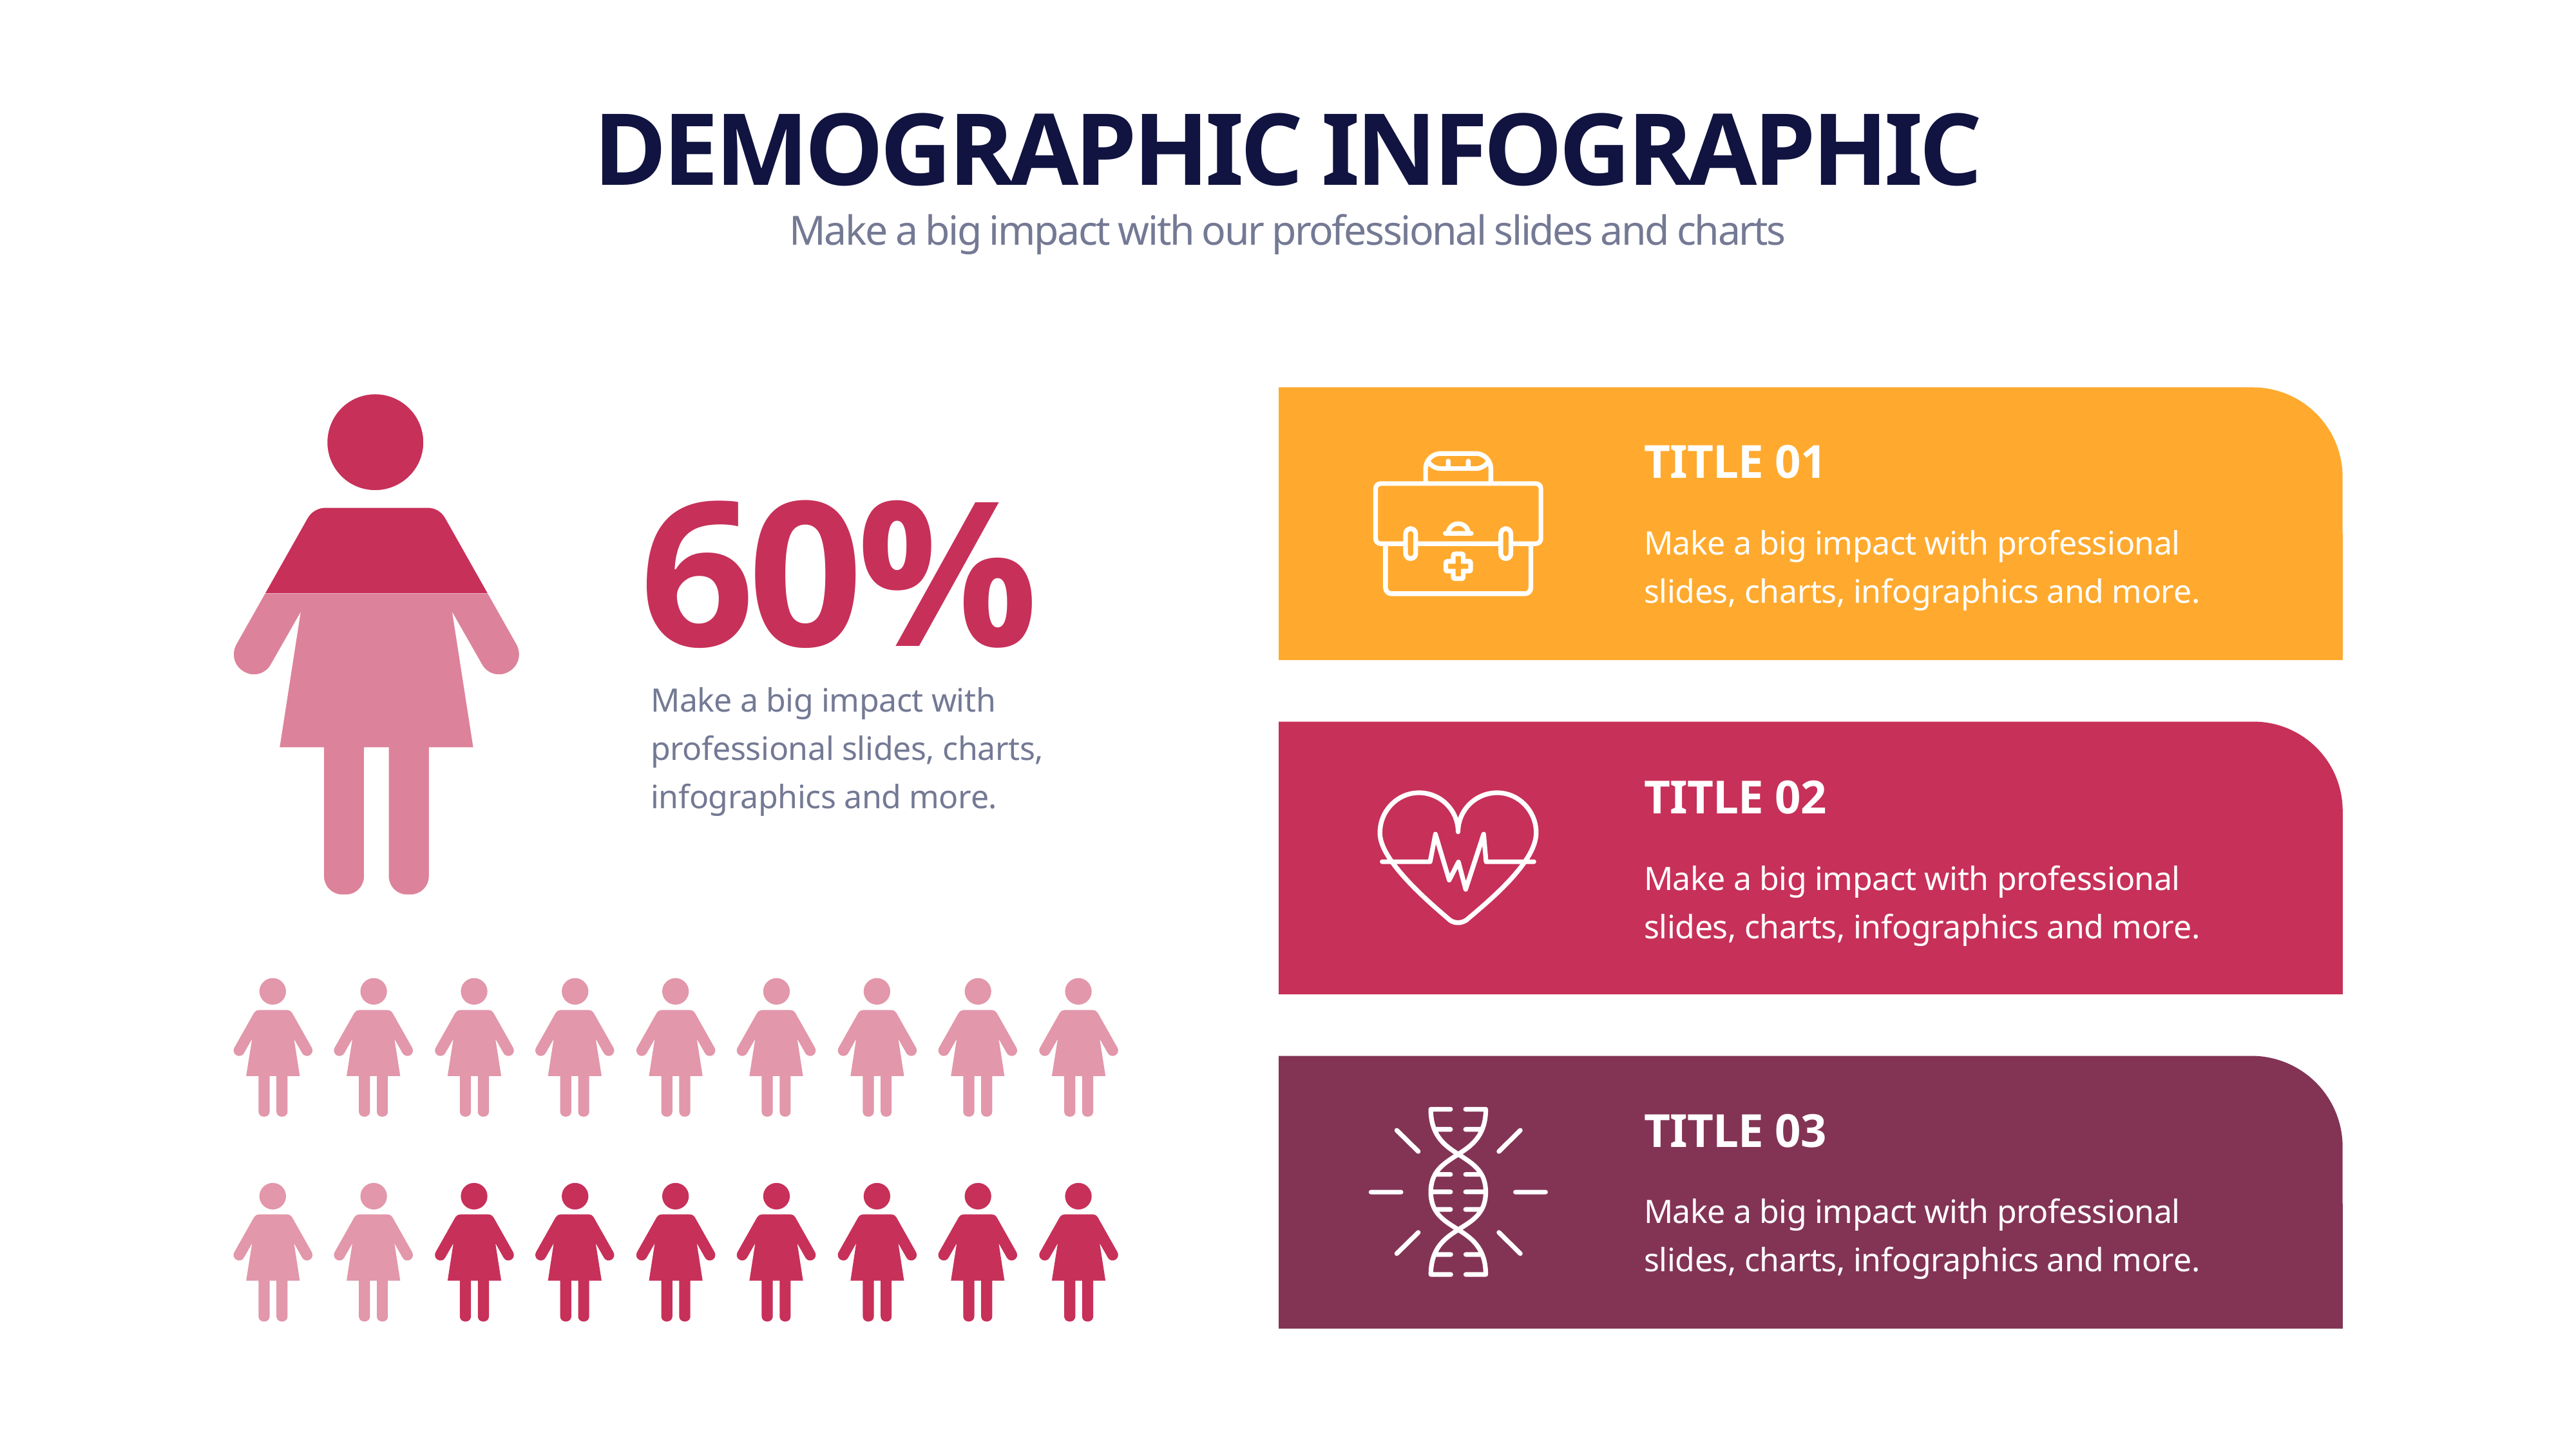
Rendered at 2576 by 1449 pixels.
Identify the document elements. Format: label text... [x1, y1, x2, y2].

text_box [1496, 1128, 1523, 1154]
text_box [763, 1182, 790, 1210]
text_box [736, 1010, 816, 1117]
text_box 60% [630, 440, 1102, 692]
text_box TITLE 02 [1634, 763, 2248, 828]
text_box [334, 1214, 413, 1321]
text_box Make a big impact with professional slides, charts, infographics and more. [641, 665, 1102, 820]
text_box [259, 978, 286, 1005]
text_box Make a big impact with professional slides, charts, infographics and more. [1634, 843, 2248, 950]
text_box [1279, 387, 2343, 660]
text_box [1394, 1230, 1421, 1256]
text_box [1394, 1128, 1421, 1154]
text_box [1513, 1189, 1548, 1195]
text_box [938, 1010, 1018, 1117]
text_box [360, 1182, 387, 1210]
text_box [763, 978, 790, 1005]
text_box [863, 1182, 891, 1210]
text_box [1279, 1056, 2343, 1329]
text_box [662, 978, 689, 1005]
text_box [1373, 451, 1543, 596]
text_box [233, 1214, 313, 1321]
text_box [229, 387, 524, 903]
text_box TITLE 03 [1634, 1097, 2248, 1162]
text_box [562, 1182, 589, 1210]
text_box [1065, 1182, 1092, 1210]
text_box [863, 978, 891, 1005]
text_box [837, 1010, 917, 1117]
text_box [1065, 978, 1092, 1005]
text_box [1377, 790, 1539, 925]
text_box [1496, 1230, 1523, 1256]
text_box [1039, 1214, 1118, 1321]
text_box [964, 1182, 991, 1210]
text_box [964, 978, 991, 1005]
text_box [662, 1182, 689, 1210]
text_box [233, 1010, 313, 1117]
text_box [435, 1010, 514, 1117]
text_box Make a big impact with our professional slides and charts [160, 200, 2416, 258]
text_box [535, 1010, 615, 1117]
text_box [562, 978, 589, 1005]
text_box [535, 1214, 615, 1321]
text_box [1368, 1189, 1404, 1195]
text_box [435, 1214, 514, 1321]
text_box [837, 1214, 917, 1321]
text_box [736, 1214, 816, 1321]
text_box Make a big impact with professional slides, charts, infographics and more. [1634, 1177, 2248, 1283]
text_box [360, 978, 387, 1005]
text_box [938, 1214, 1018, 1321]
text_box [1039, 1010, 1118, 1117]
text_box [461, 978, 488, 1005]
text_box DEMOGRAPHIC INFOGRAPHIC [160, 80, 2416, 200]
text_box [259, 1182, 286, 1210]
text_box [461, 1182, 488, 1210]
text_box [334, 1010, 413, 1117]
text_box [636, 1010, 716, 1117]
text_box [636, 1214, 716, 1321]
text_box [1428, 1106, 1489, 1277]
text_box [1279, 721, 2343, 994]
text_box TITLE 01 [1634, 428, 2248, 493]
text_box Make a big impact with professional slides, charts, infographics and more. [1634, 507, 2248, 614]
